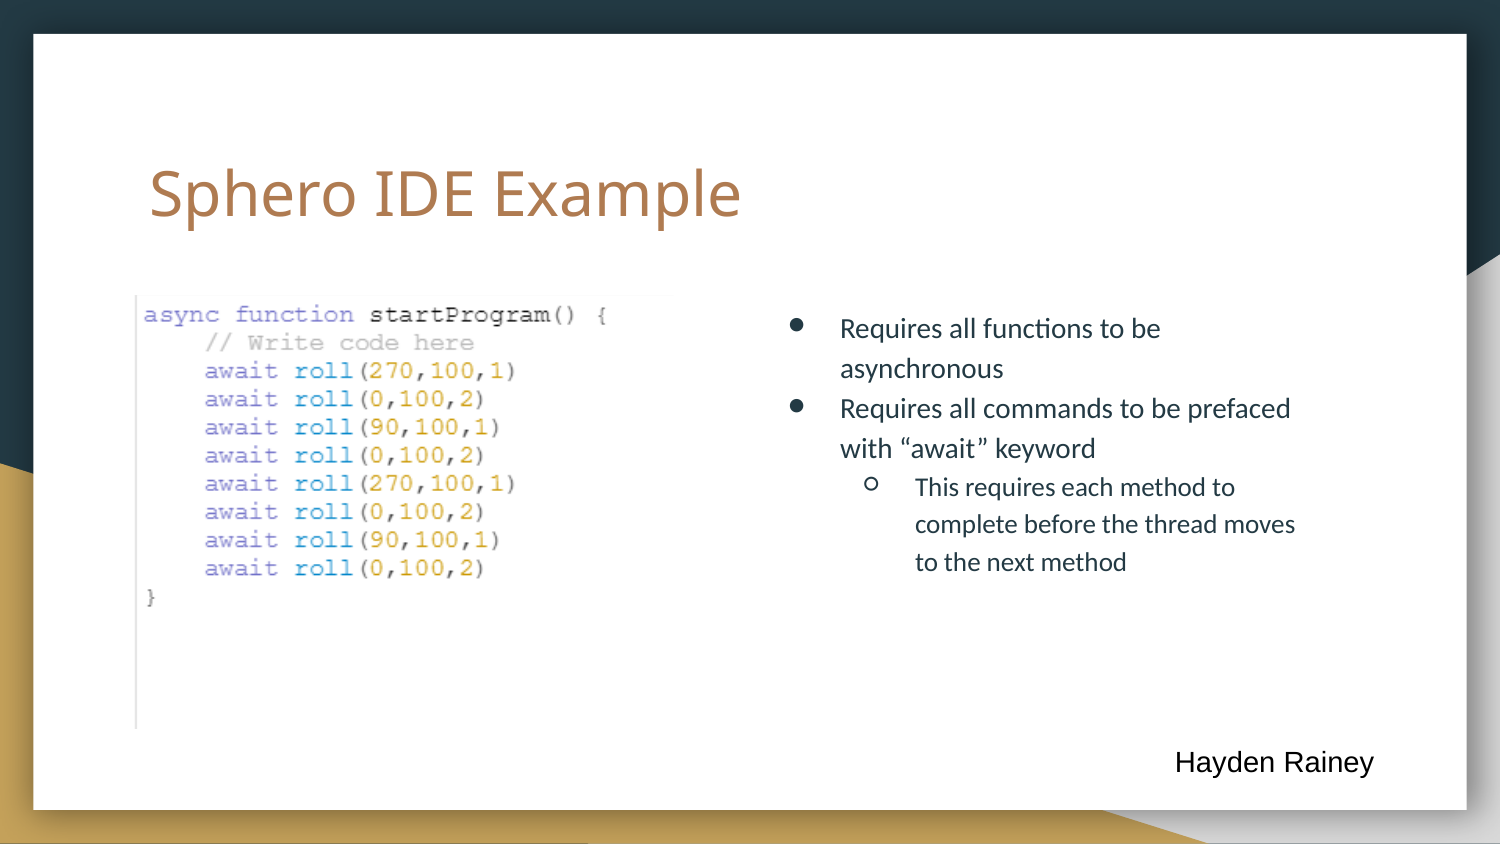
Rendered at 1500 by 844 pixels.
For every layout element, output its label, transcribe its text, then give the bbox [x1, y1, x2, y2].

text_box Hayden Rainey [1159, 728, 1411, 799]
picture [134, 295, 674, 729]
list Requires all functions to be asynchronous Requires all commands to be prefaced with “await” keyword This requires each method to complete before the thread moves to the next method [750, 289, 1335, 691]
title Sphero IDE Example [134, 138, 1366, 296]
